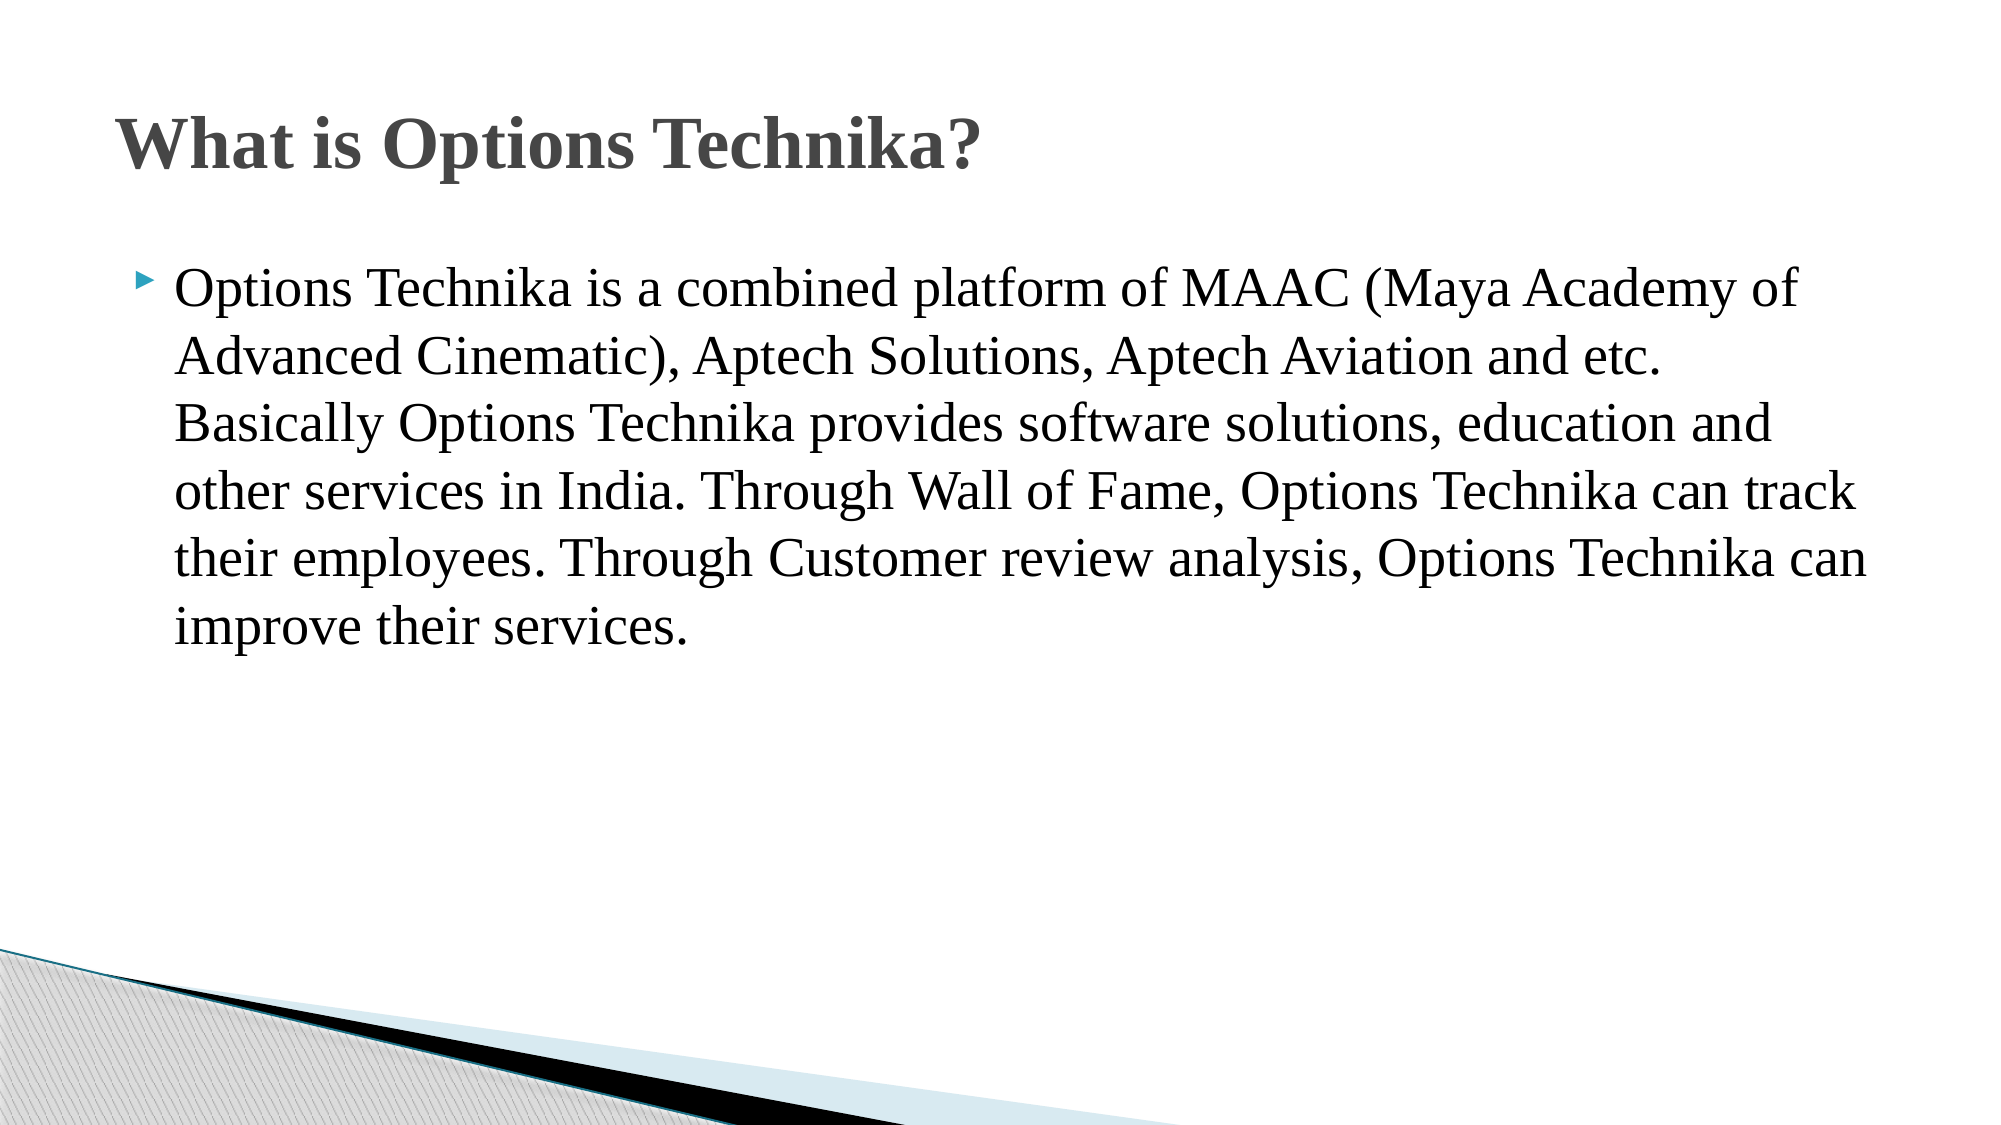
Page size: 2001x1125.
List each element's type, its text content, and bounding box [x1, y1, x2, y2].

list Options Technika is a combined platform of MAAC (Maya Academy of Advanced Cinematic), Aptech Solutions, Aptech Aviation and etc. Basically Options Technika provides software solutions, education and other services in India. Through Wall of Fame, Options Technika can track their employees. Through Customer review analysis, Options Technika can improve their services. [99, 243, 1900, 857]
title What is Options Technika? [99, 45, 1900, 233]
